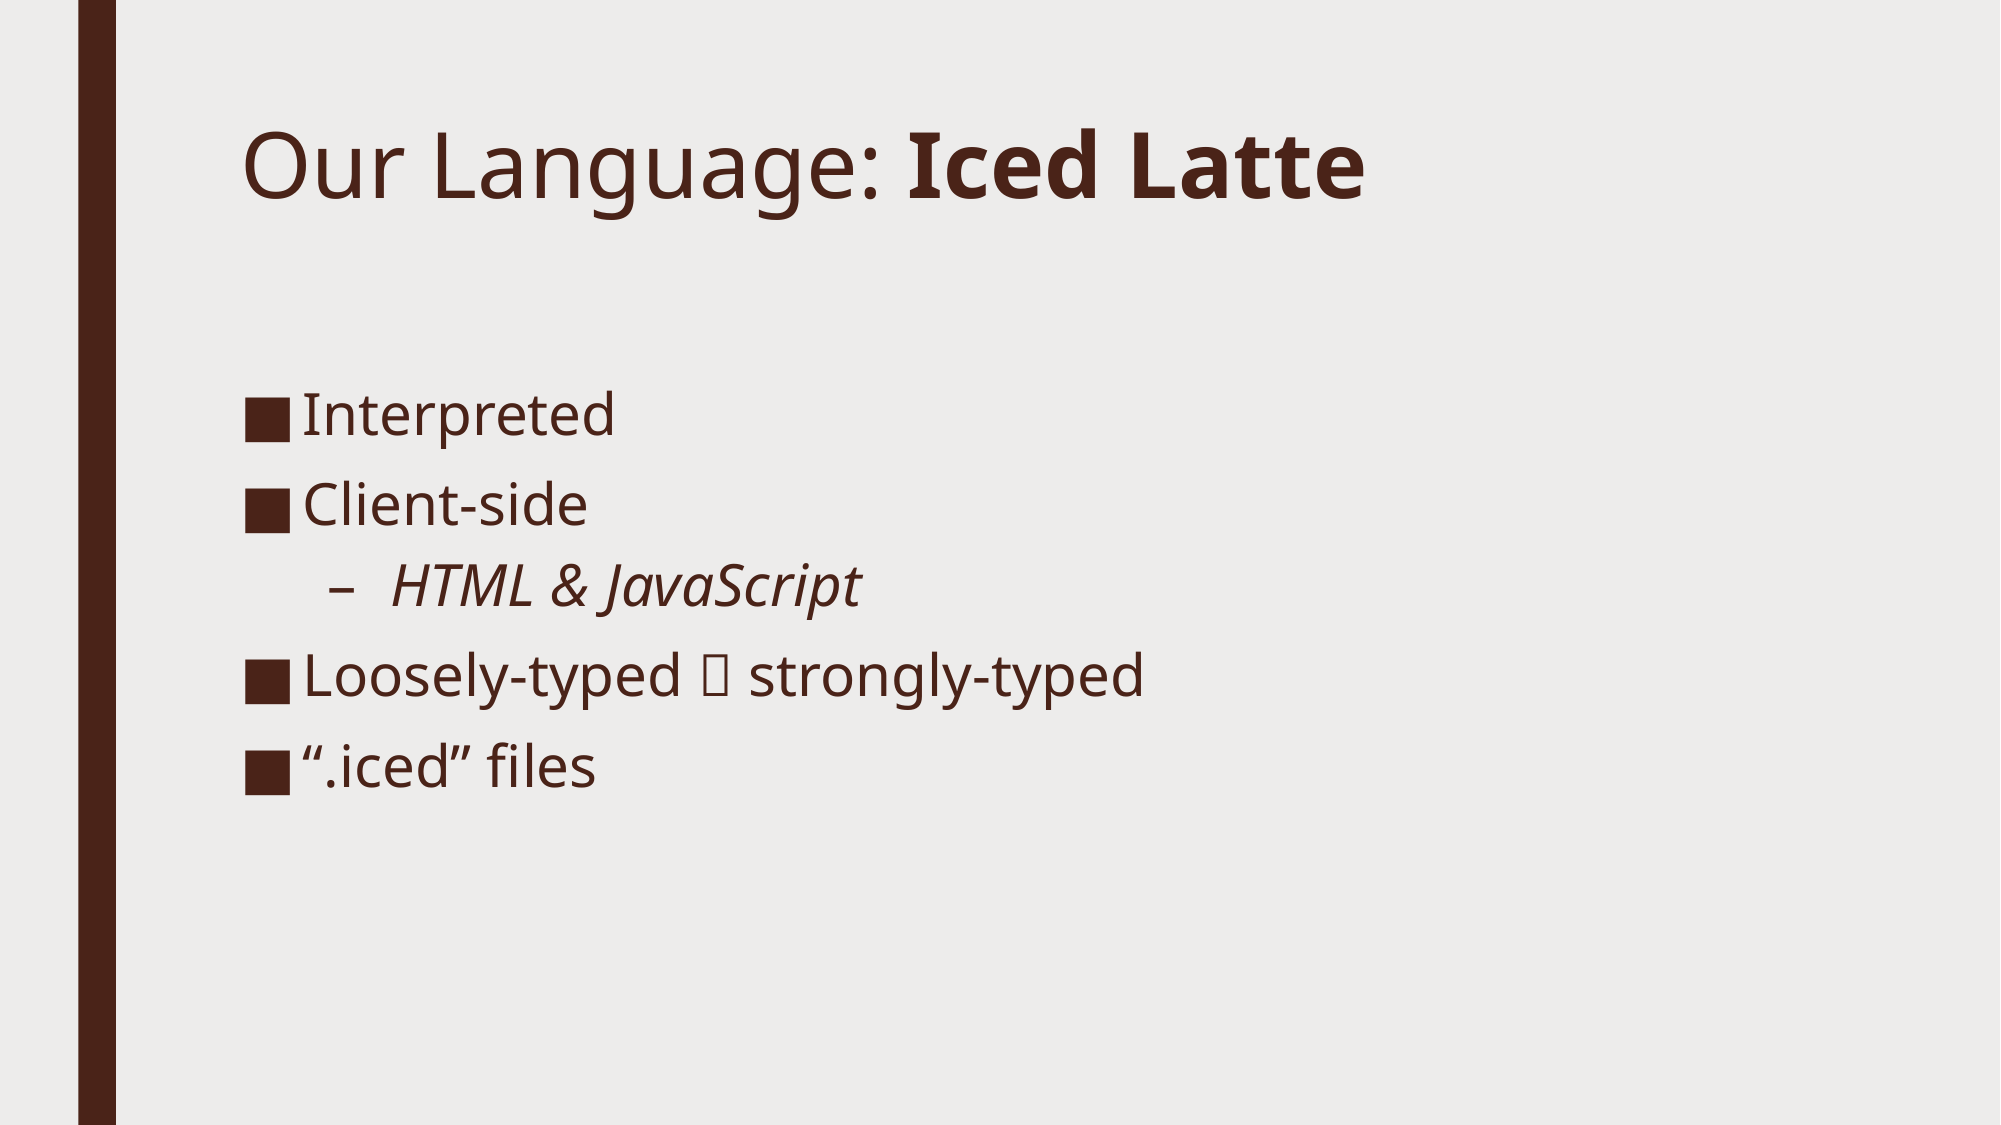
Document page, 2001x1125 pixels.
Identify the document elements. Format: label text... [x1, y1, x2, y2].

title Our Language: Iced Latte [225, 112, 1800, 357]
list Interpreted Client-side HTML & JavaScript Loosely-typed  strongly-typed “.iced” files [225, 375, 1800, 963]
